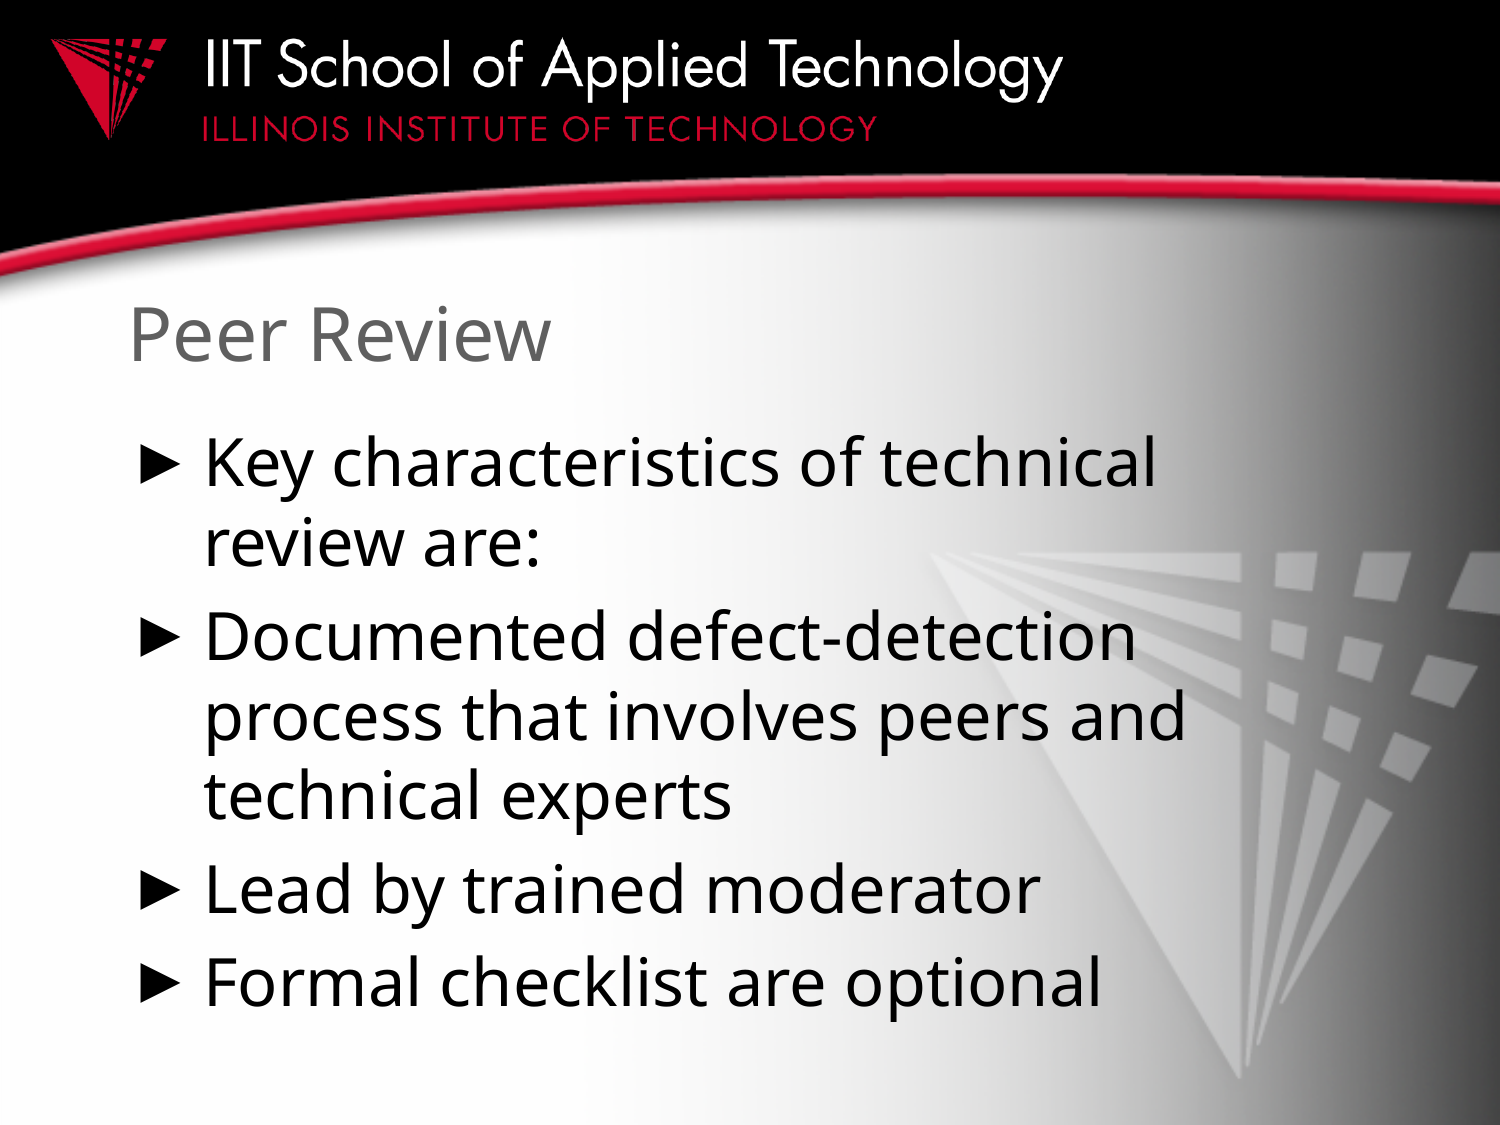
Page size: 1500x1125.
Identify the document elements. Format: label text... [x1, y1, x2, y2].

picture [0, 0, 1500, 1125]
list Key characteristics of technical review are: Documented defect-detection process that involves peers and technical experts Lead by trained moderator Formal checklist are optional [112, 412, 1388, 1076]
title Peer Review [112, 249, 1388, 412]
